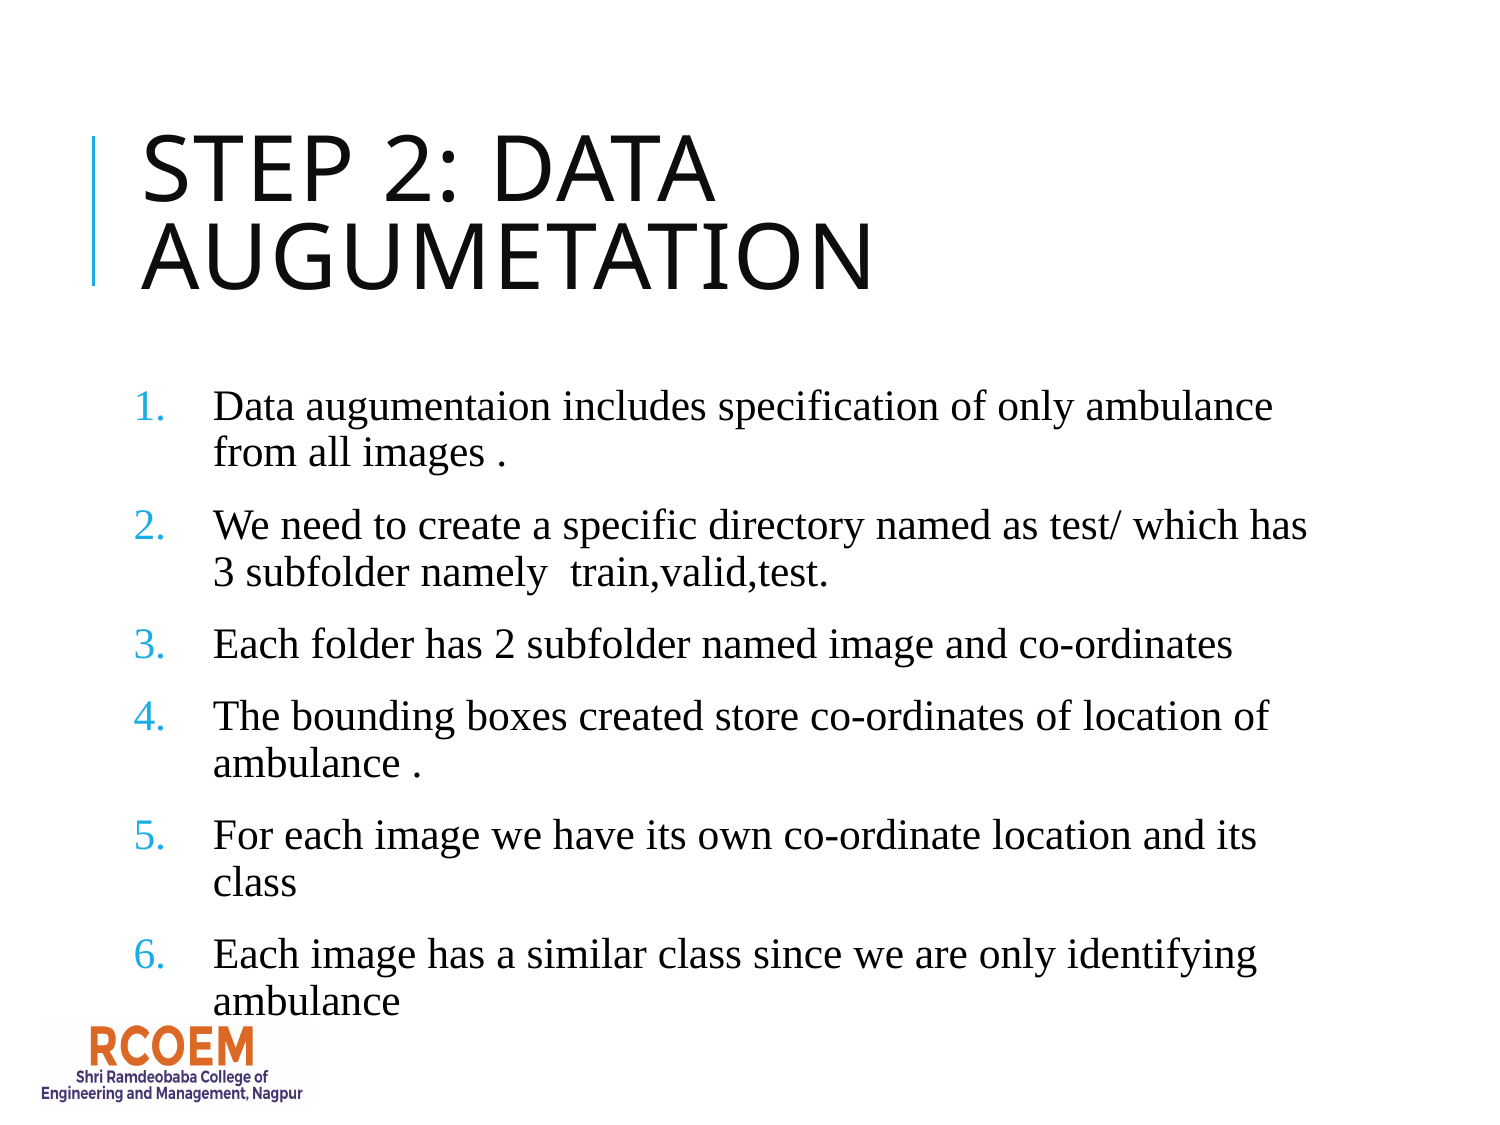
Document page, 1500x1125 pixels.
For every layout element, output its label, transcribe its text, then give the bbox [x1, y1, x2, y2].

list Data augumentaion includes specification of only ambulance from all images . We need to create a specific directory named as test/ which has 3 subfolder namely train,valid,test. Each folder has 2 subfolder named image and co-ordinates The bounding boxes created store co-ordinates of location of ambulance . For each image we have its own co-ordinate location and its class Each image has a similar class since we are only identifying ambulance [126, 375, 1322, 1035]
title STEP 2: DATA AUGUMETATION [126, 96, 1322, 342]
picture [38, 1018, 318, 1107]
